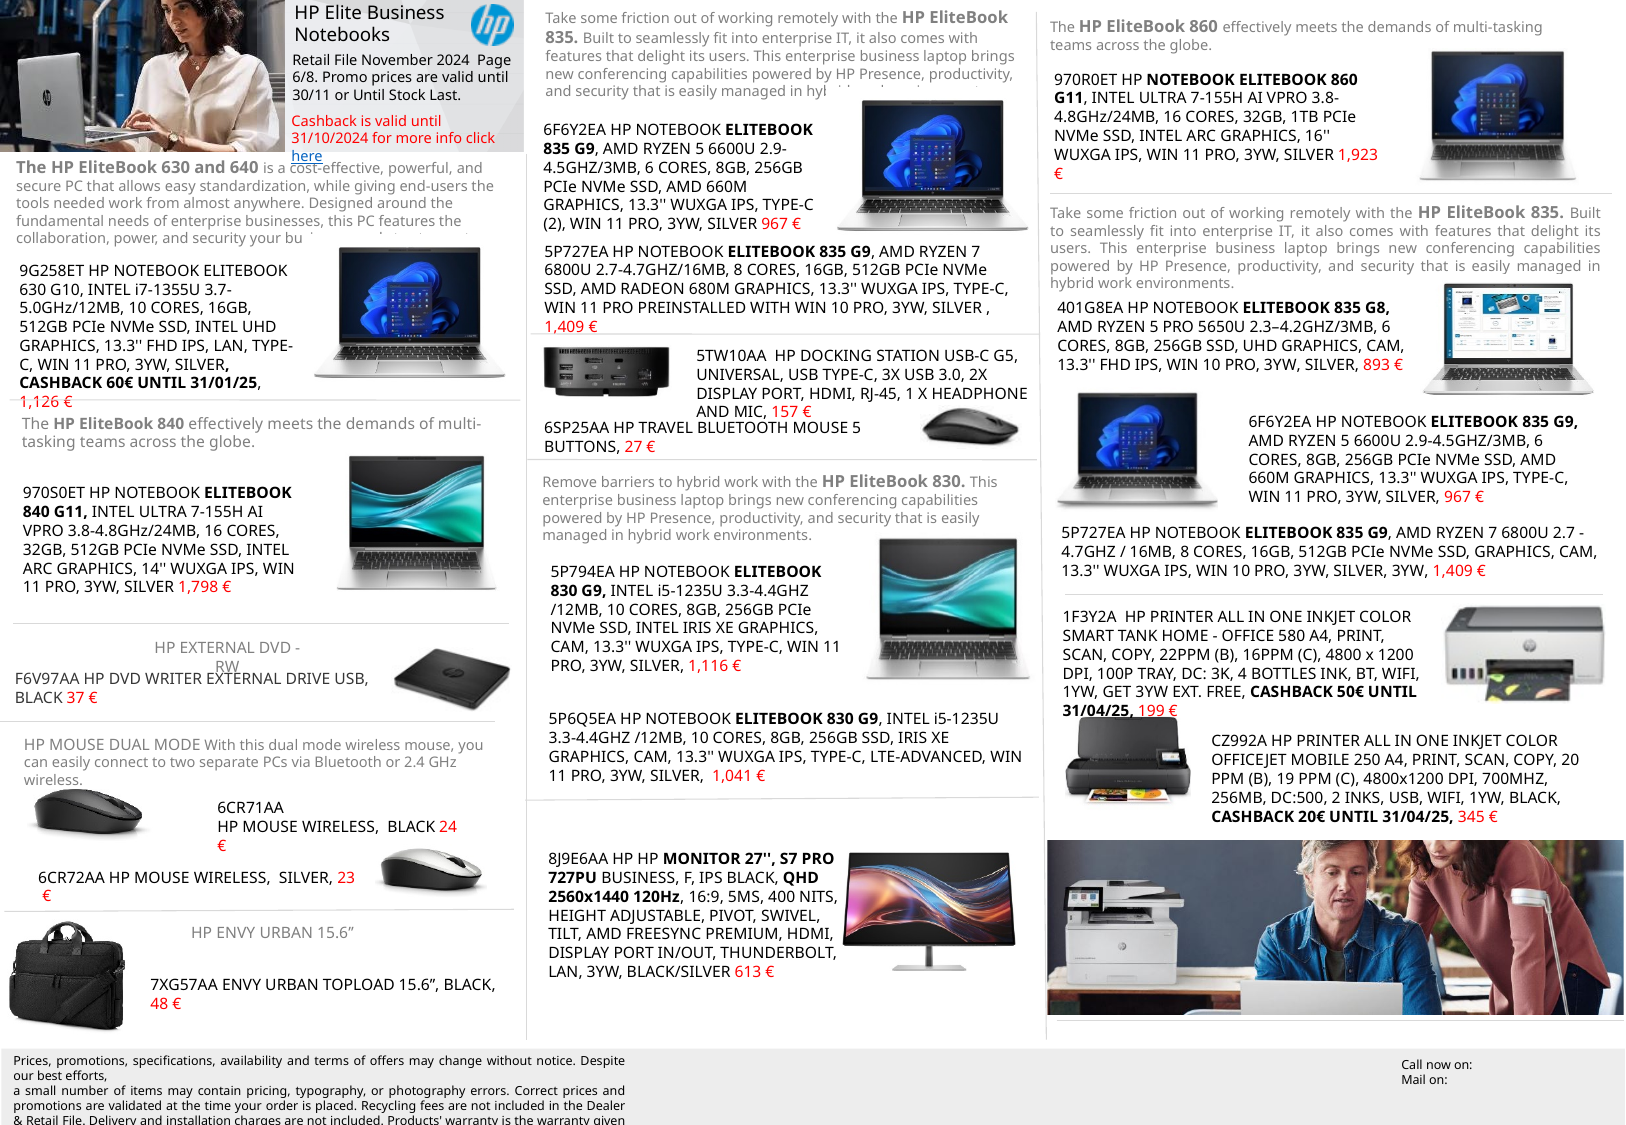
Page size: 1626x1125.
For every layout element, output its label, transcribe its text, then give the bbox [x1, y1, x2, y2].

text_box 6CR72AA HP MOUSE WIRELESS, SILVER, 23 € [23, 860, 372, 909]
text_box HP ENVY URBAN 15.6’’ [176, 915, 407, 950]
text_box Prices, promotions, specifications, availability and terms of offers may change without notice. Despite our best efforts, a small number of items may contain pricing, typography, or photography errors. Correct prices and promotions are validated at the time your order is placed. Recycling fees are not included in the Dealer & Retail File. Delivery and installation charges are not included. Products' warranty is the warranty given by the manufacturer. VAT is included [0, 1045, 640, 1125]
text_box 6SP25AA HP TRAVEL BLUETOOTH MOUSE 5 BUTTONS, 27 € [529, 410, 922, 459]
picture [1419, 274, 1595, 410]
picture [0, 0, 524, 152]
picture [1055, 387, 1218, 512]
text_box HP MOUSE DUAL MODE With this dual mode wireless mouse, you can easily connect to two separate PCs via Bluetooth or 2.4 GHz wireless. [9, 726, 500, 796]
picture [375, 844, 487, 898]
text_box 5TW10AA HP DOCKING STATION USB-C G5, UNIVERSAL, USB TYPE-C, 3X USB 3.0, 2X DISPLAY PORT, HDMI, RJ-45, 1 X HEADPHONE AND MIC, 157 € [681, 338, 1036, 429]
picture [1409, 48, 1583, 186]
text_box CZ992A HP PRINTER ALL IN ONE INKJET COLOR OFFICEJET MOBILE 250 A4, PRINT, SCAN, COPY, 20 PPM (B), 19 PPM (C), 4800x1200 DPI, 700MHZ, 256MB, DC:500, 2 INKS, USB, WIFI, 1YW, BLACK, CASHBACK 20€ UNTIL 31/04/25, 345 € [1196, 723, 1608, 833]
picture [330, 448, 502, 596]
text_box 5P6Q5EA HP NOTEBOOK ELITEBOOK 830 G9, INTEL i5-1235U 3.3-4.4GHZ /12MB, 10 CORES, 8GB, 256GB SSD, IRIS XE GRAPHICS, CAM, 13.3'' WUXGA IPS, TYPE-C, LTE-ADVANCED, WIN 11 PRO, 3YW, SILVER, 1,041 € [533, 701, 1036, 792]
text_box 5P727EA HP NOTEBOOK ELITEBOOK 835 G9, AMD RYZEN 7 6800U 2.7 - 4.7GHZ / 16MB, 8 CORES, 16GB, 512GB PCIe NVMe SSD, GRAPHICS, CAM, 13.3'' WUXGA IPS, WIN 10 PRO, 3YW, SILVER, 3YW, 1,409 € [1047, 515, 1618, 587]
text_box F6V97AA HP DVD WRITER EXTERNAL DRIVE USB, BLACK 37 € [0, 661, 387, 715]
text_box 6CR71AA HP MOUSE WIRELESS, BLACK 24 € [202, 790, 473, 862]
text_box Take some friction out of working remotely with the HP EliteBook 835. Built to seamlessly fit into enterprise IT, it also comes with features that delight its users. This enterprise business laptop brings new conferencing capabilities powered by HP Presence, productivity, and security that is easily managed in hybrid work environments. [530, 0, 1038, 108]
picture [390, 647, 512, 713]
text_box Call now on: Mail on: [1386, 1049, 1557, 1095]
picture [920, 405, 1024, 449]
picture [303, 234, 510, 386]
picture [540, 345, 672, 399]
picture [826, 87, 1033, 239]
picture [1047, 840, 1624, 1043]
picture [1441, 603, 1606, 704]
picture [7, 919, 129, 1038]
text_box 6F6Y2EA HP NOTEBOOK ELITEBOOK 835 G9, AMD RYZEN 5 6600U 2.9-4.5GHZ/3MB, 6 CORES, 8GB, 256GB PCIe NVMe SSD, AMD 660M GRAPHICS, 13.3'' WUXGA IPS, TYPE-C (2), WIN 11 PRO, 3YW, SILVER 967 € [528, 112, 843, 240]
text_box 5P727EA HP NOTEBOOK ELITEBOOK 835 G9, AMD RYZEN 7 6800U 2.7-4.7GHZ/16MB, 8 CORES, 16GB, 512GB PCIe NVMe SSD, AMD RADEON 680M GRAPHICS, 13.3'' WUXGA IPS, TYPE-C, WIN 11 PRO PREINSTALLED WITH WIN 10 PRO, 3YW, SILVER , 1,409 € [529, 239, 1032, 343]
text_box 5P794EA HP NOTEBOOK ELITEBOOK 830 G9, INTEL i5-1235U 3.3-4.4GHZ /12MB, 10 CORES, 8GB, 256GB PCIe NVMe SSD, INTEL IRIS XE GRAPHICS, CAM, 13.3'' WUXGA IPS, TYPE-C, WIN 11 PRO, 3YW, SILVER, 1,116 € [535, 554, 855, 683]
text_box HP EXTERNAL DVD - RW [130, 630, 325, 684]
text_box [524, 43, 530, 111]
text_box 970R0ET HP NOTEBOOK ELITEBOOK 860 G11, INTEL ULTRA 7-155H AI VPRO 3.8-4.8GHz/24MB, 16 CORES, 32GB, 1TB PCIe NVMe SSD, INTEL ARC GRAPHICS, 16'' WUXGA IPS, WIN 11 PRO, 3YW, SILVER 1,923 € [1047, 62, 1402, 190]
text_box The HP EliteBook 840 effectively meets the demands of multi-tasking teams across the globe. [7, 406, 512, 459]
picture [840, 850, 1016, 975]
text_box Take some friction out of working remotely with the HP EliteBook 835. Built to seamlessly fit into enterprise IT, it also comes with features that delight its users. This enterprise business laptop brings new conferencing capabilities powered by HP Presence, productivity, and security that is easily managed in hybrid work environments. [1047, 194, 1616, 299]
text_box 401G8EA HP NOTEBOOK ELITEBOOK 835 G8, AMD RYZEN 5 PRO 5650U 2.3–4.2GHZ/3MB, 6 CORES, 8GB, 256GB SSD, UHD GRAPHICS, CAM, 13.3'' FHD IPS, WIN 10 PRO, 3YW, SILVER, 893 € [1047, 299, 1419, 381]
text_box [1036, 11, 1047, 1040]
text_box 7XG57AA ENVY URBAN TOPLOAD 15.6’’, BLACK, 48 € [135, 967, 513, 1020]
text_box Remove barriers to hybrid work with the HP EliteBook 830. This enterprise business laptop brings new conferencing capabilities powered by HP Presence, productivity, and security that is easily managed in hybrid work environments. [527, 463, 1036, 551]
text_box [525, 797, 1039, 801]
text_box 8J9E6AA HP HP MONITOR 27'', S7 PRO 727PU BUSINESS, F, IPS BLACK, QHD 2560x1440 120Hz, 16:9, 5MS, 400 NITS, HEIGHT ADJUSTABLE, PIVOT, SWIVEL, TILT, AMD FREESYNC PREMIUM, HDMI, DISPLAY PORT IN/OUT, THUNDERBOLT, LAN, 3YW, BLACK/SILVER 613 € [533, 841, 856, 988]
text_box 9G258ET HP NOTEBOOK ELITEBOOK 630 G10, INTEL i7-1355U 3.7-5.0GHz/12MB, 10 CORES, 16GB, 512GB PCIe NVMe SSD, INTEL UHD GRAPHICS, 13.3'' FHD IPS, LAN, TYPE-C, WIN 11 PRO, 3YW, SILVER, CASHBACK 60€ UNTIL 31/01/25, 1,126 € [4, 253, 315, 419]
text_box 970S0ET HP NOTEBOOK ELITEBOOK 840 G11, INTEL ULTRA 7-155H AI VPRO 3.8-4.8GHz/24MB, 16 CORES, 32GB, 512GB PCIe NVMe SSD, INTEL ARC GRAPHICS, 14'' WUXGA IPS, WIN 11 PRO, 3YW, SILVER 1,798 € [8, 475, 313, 604]
text_box [640, 1048, 1625, 1125]
text_box 6F6Y2EA HP NOTEBOOK ELITEBOOK 835 G9, AMD RYZEN 5 6600U 2.9-4.5GHZ/3MB, 6 CORES, 8GB, 256GB PCIe NVMe SSD, AMD 660M GRAPHICS, 13.3'' WUXGA IPS, TYPE-C, WIN 11 PRO, 3YW, SILVER, 967 € [1233, 404, 1614, 514]
picture [27, 783, 155, 843]
picture [1065, 711, 1191, 812]
text_box The HP EliteBook 860 effectively meets the demands of multi-tasking teams across the globe. [1038, 8, 1589, 61]
picture [855, 532, 1036, 685]
text_box The HP EliteBook 630 and 640 is a cost-effective, powerful, and secure PC that allows easy standardization, while giving end-users the tools needed work from almost anywhere. Designed around the fundamental needs of enterprise businesses, this PC features the collaboration, power, and security your business needs to stay on top. [1, 152, 525, 254]
text_box 1F3Y2A HP PRINTER ALL IN ONE INKJET COLOR SMART TANK HOME - OFFICE 580 A4, PRINT, SCAN, COPY, 22PPM (B), 16PPM (C), 4800 x 1200 DPI, 100P TRAY, DC: 3K, 4 BOTTLES INK, BT, WIFI, 1YW, GET 3YW EXT. FREE, CASHBACK 50€ UNTIL 31/04/25, 199 € [1047, 599, 1442, 728]
text_box Cashback is valid until 31/10/2024 for more info click here [276, 104, 527, 174]
